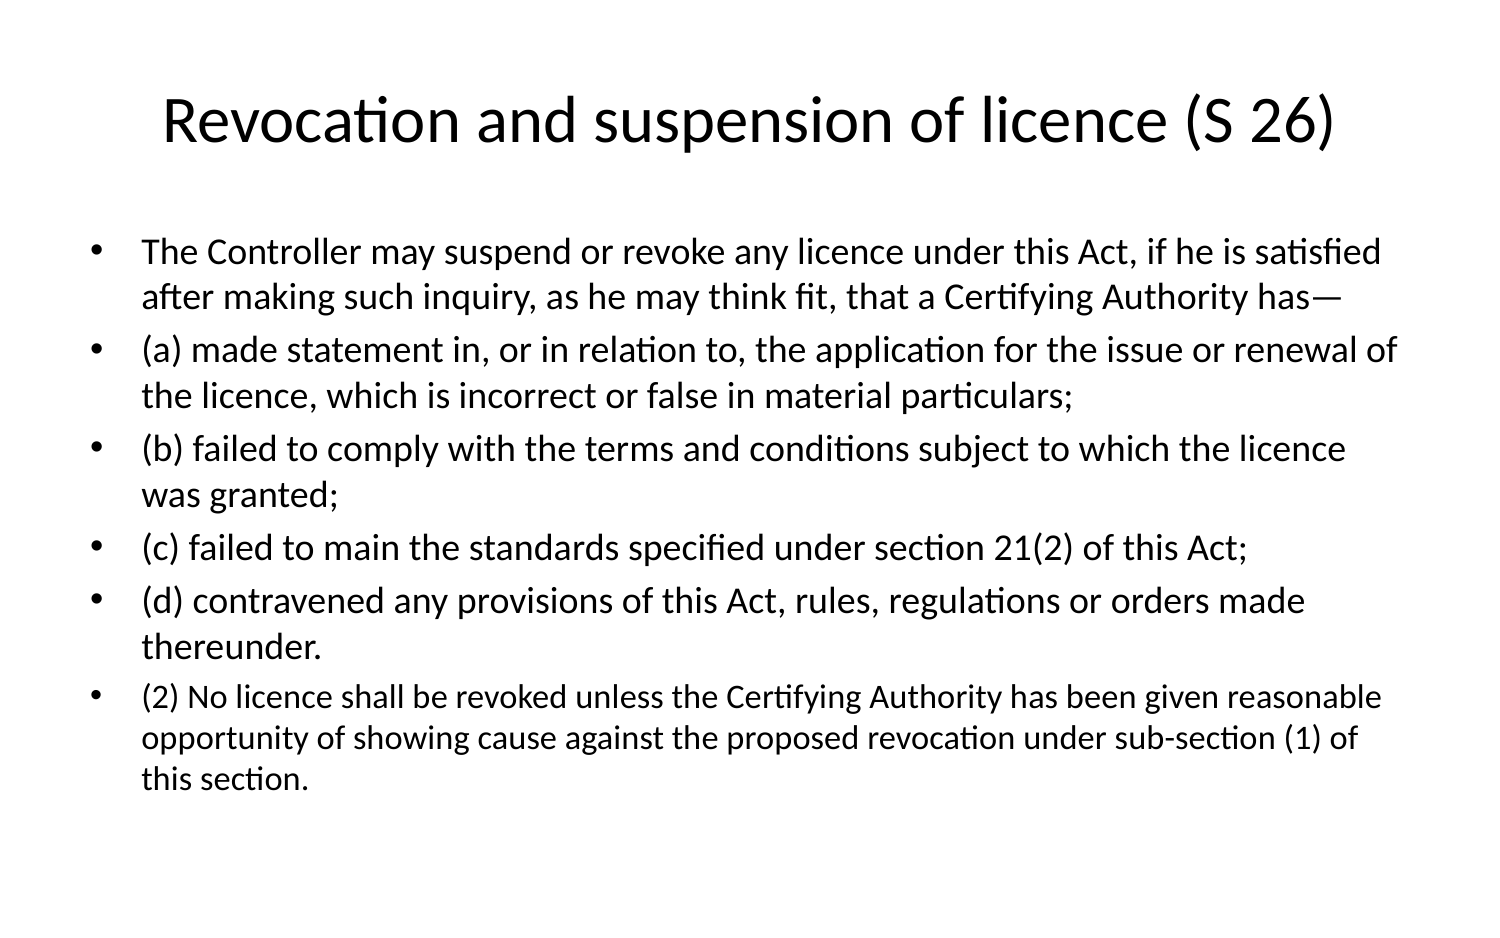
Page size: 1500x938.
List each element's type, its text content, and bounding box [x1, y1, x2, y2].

list The Controller may suspend or revoke any licence under this Act, if he is satisfied after making such inquiry, as he may think fit, that a Certifying Authority has— (a) made statement in, or in relation to, the application for the issue or renewal of the licence, which is incorrect or false in material particulars; (b) failed to comply with the terms and conditions subject to which the licence was granted; (c) failed to main the standards specified under section 21(2) of this Act; (d) contravened any provisions of this Act, rules, regulations or orders made thereunder. (2) No licence shall be revoked unless the Certifying Authority has been given reasonable opportunity of showing cause against the proposed revocation under sub-section (1) of this section. [75, 218, 1425, 838]
title Revocation and suspension of licence (S 26) [75, 37, 1425, 194]
